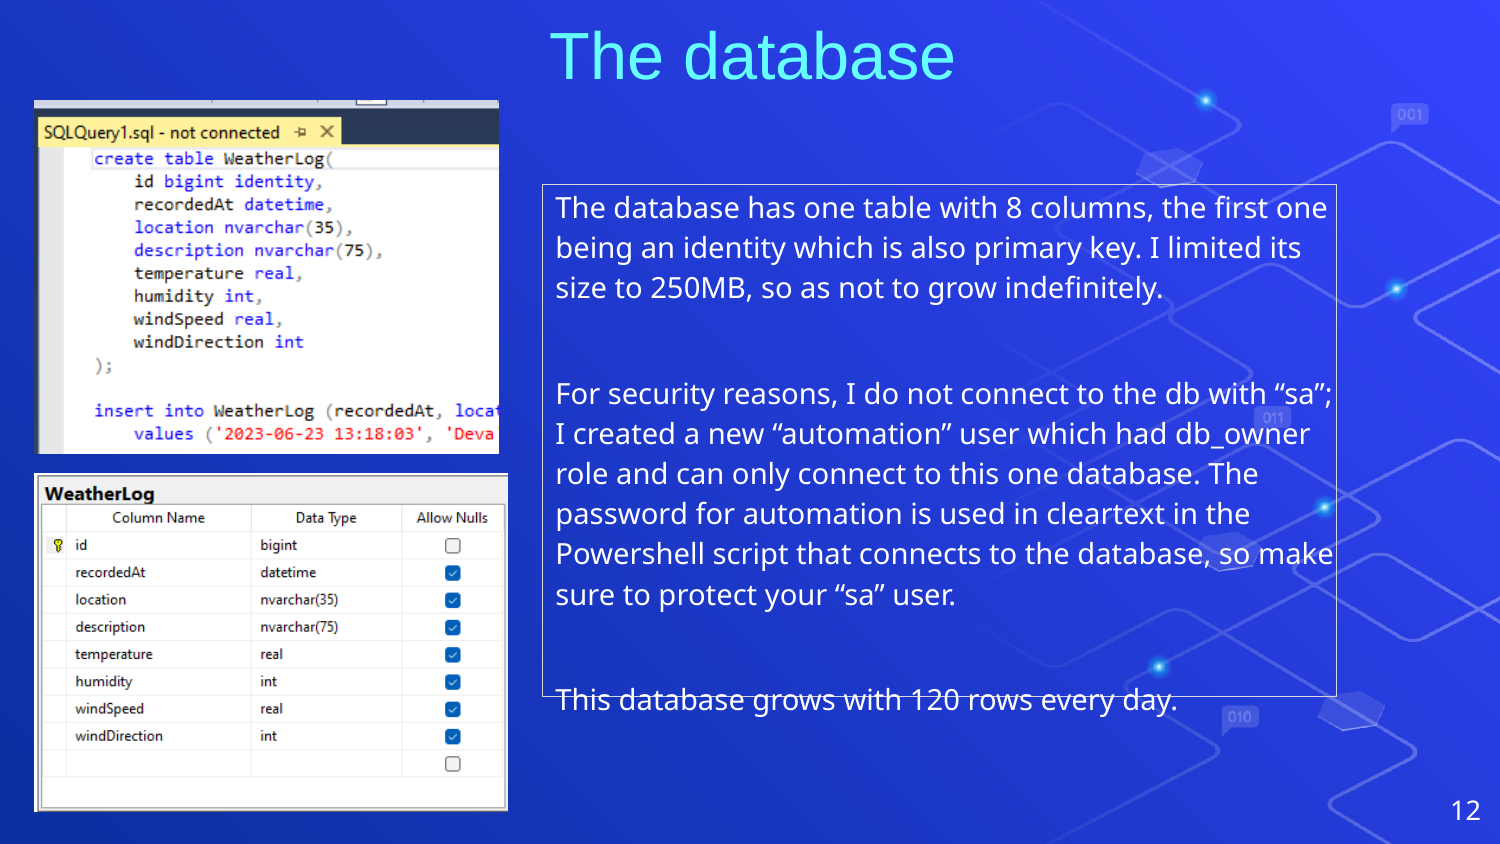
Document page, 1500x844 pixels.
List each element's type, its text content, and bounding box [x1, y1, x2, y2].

picture [0, 0, 1500, 844]
slide_number 12 [1391, 779, 1482, 844]
text_box The database has one table with 8 columns, the first one being an identity which is also primary key. I limited its size to 250MB, so as not to grow indefinitely. For security reasons, I do not connect to the db with “sa”; I created a new “automation” user which had db_owner role and can only connect to this one database. The password for automation is used in cleartext in the Powershell script that connects to the database, so make sure to protect your “sa” user. This database grows with 120 rows every day. [542, 184, 1337, 697]
text_box The database [75, 5, 1432, 100]
